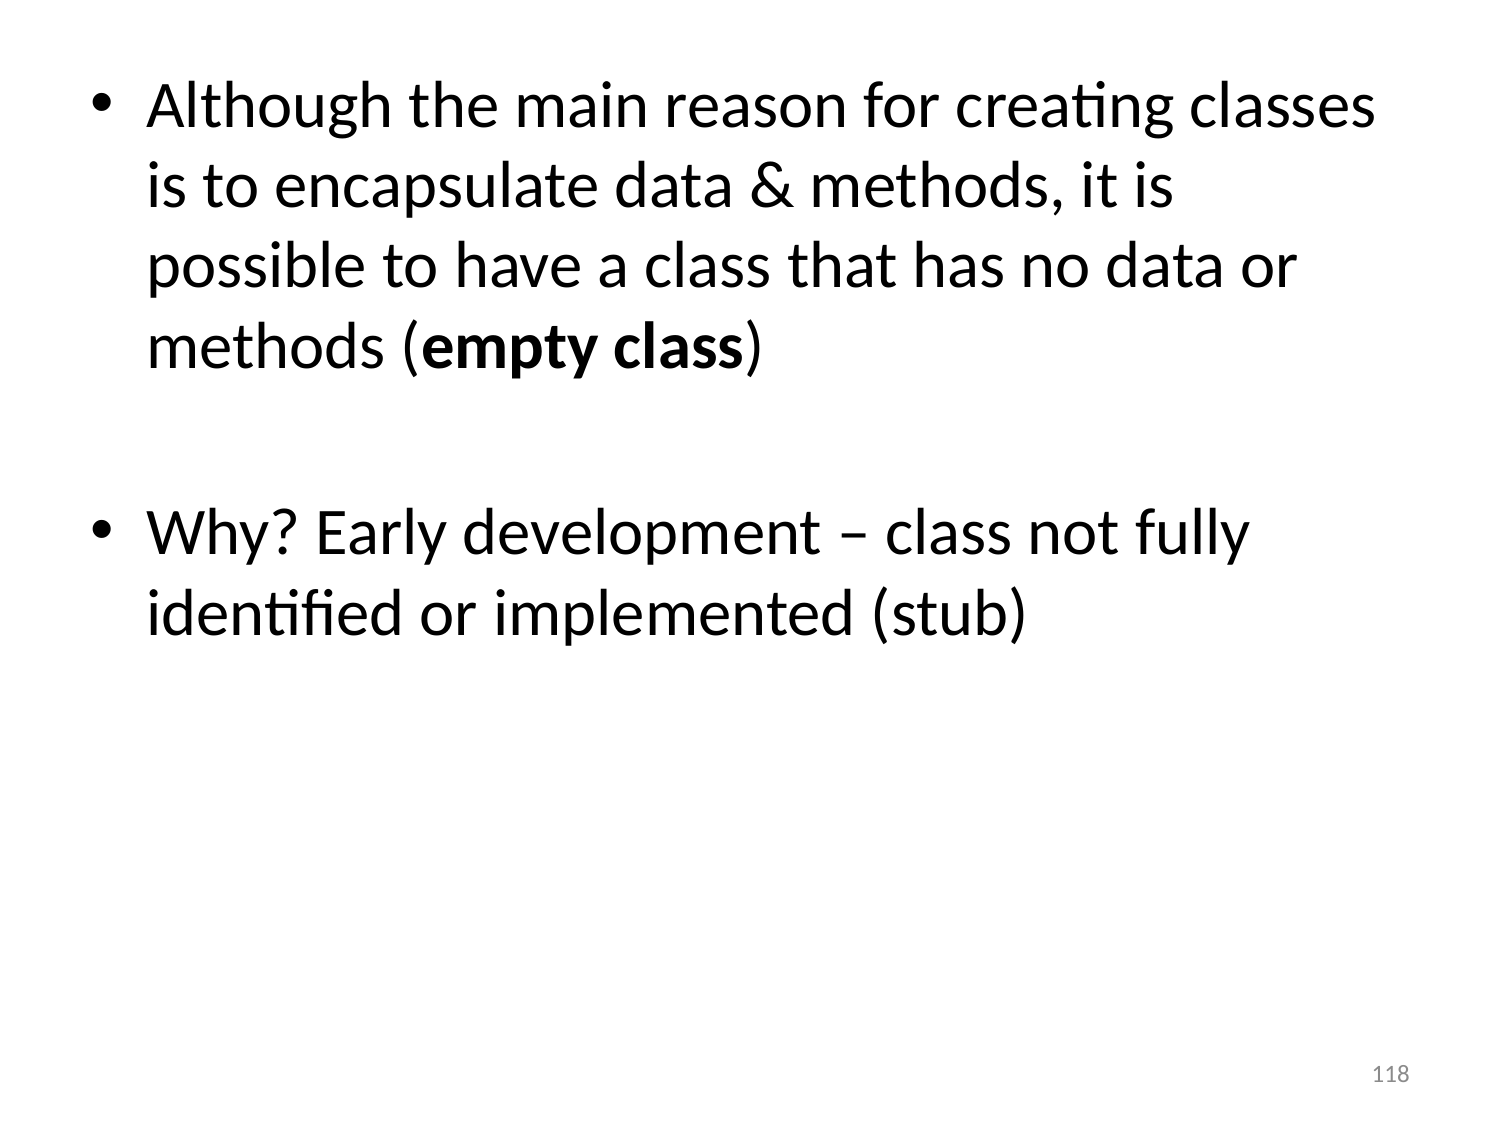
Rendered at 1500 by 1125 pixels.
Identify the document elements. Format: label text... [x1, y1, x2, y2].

slide_number 118 [1074, 1042, 1425, 1103]
list Although the main reason for creating classes is to encapsulate data & methods, it is possible to have a class that has no data or methods (empty class) Why? Early development – class not fully identified or implemented (stub) Looks empty, but memory space is allocated to it [75, 53, 1425, 1005]
